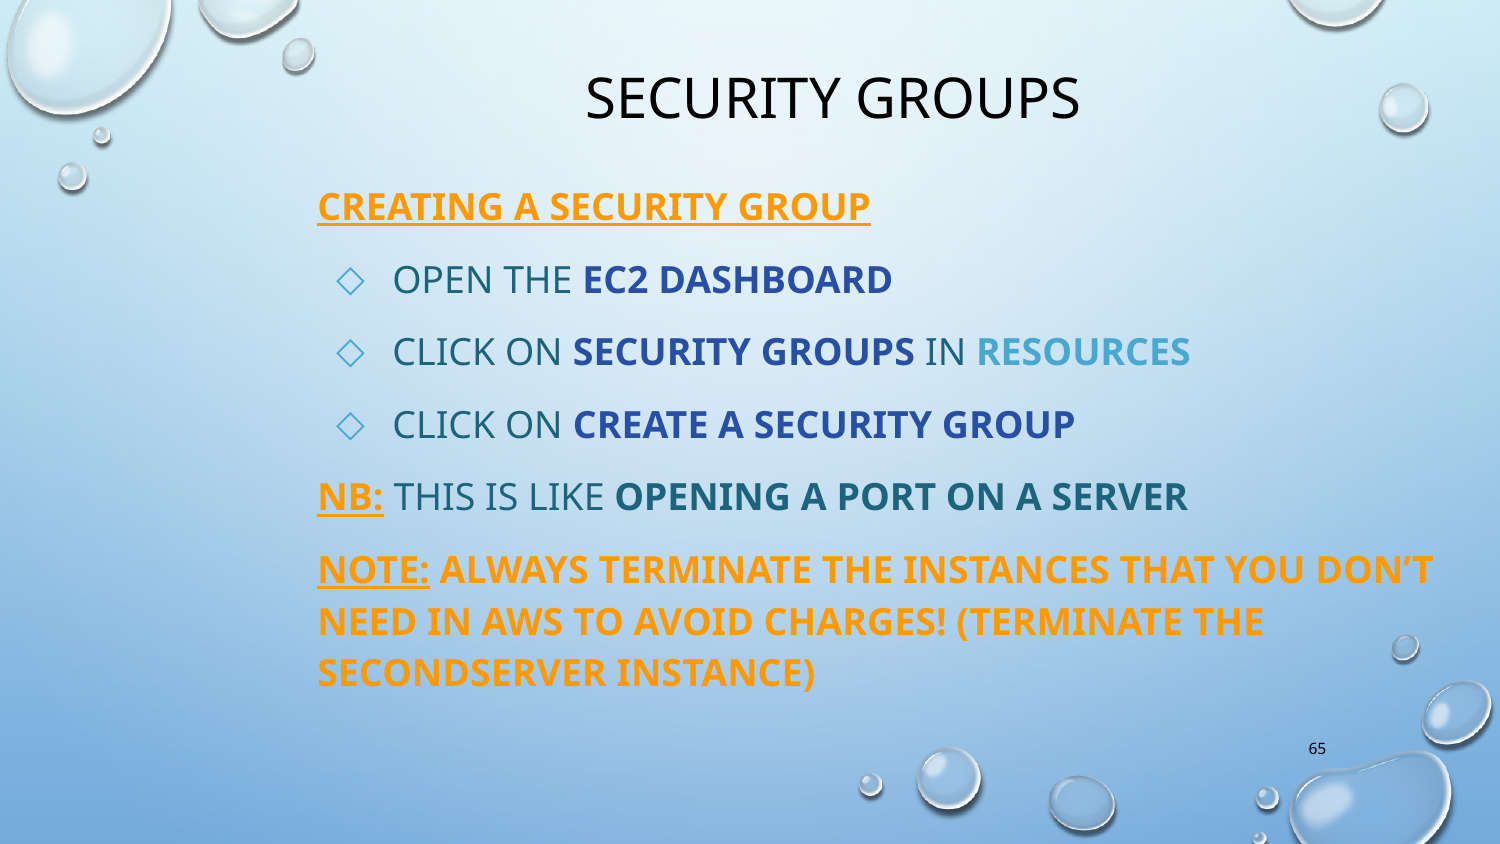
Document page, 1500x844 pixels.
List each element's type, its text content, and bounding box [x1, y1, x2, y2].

picture [0, 0, 1500, 844]
list Creating a Security group Open the EC2 dashboard Click on Security groups in Resources Click on Create a security group NB: This is like opening a port on a server Note: Always Terminate the Instances that you don’t need in aws to avoid charges! (Terminate the secondserver instance) [302, 161, 1500, 774]
title Security groups [570, 40, 1500, 147]
